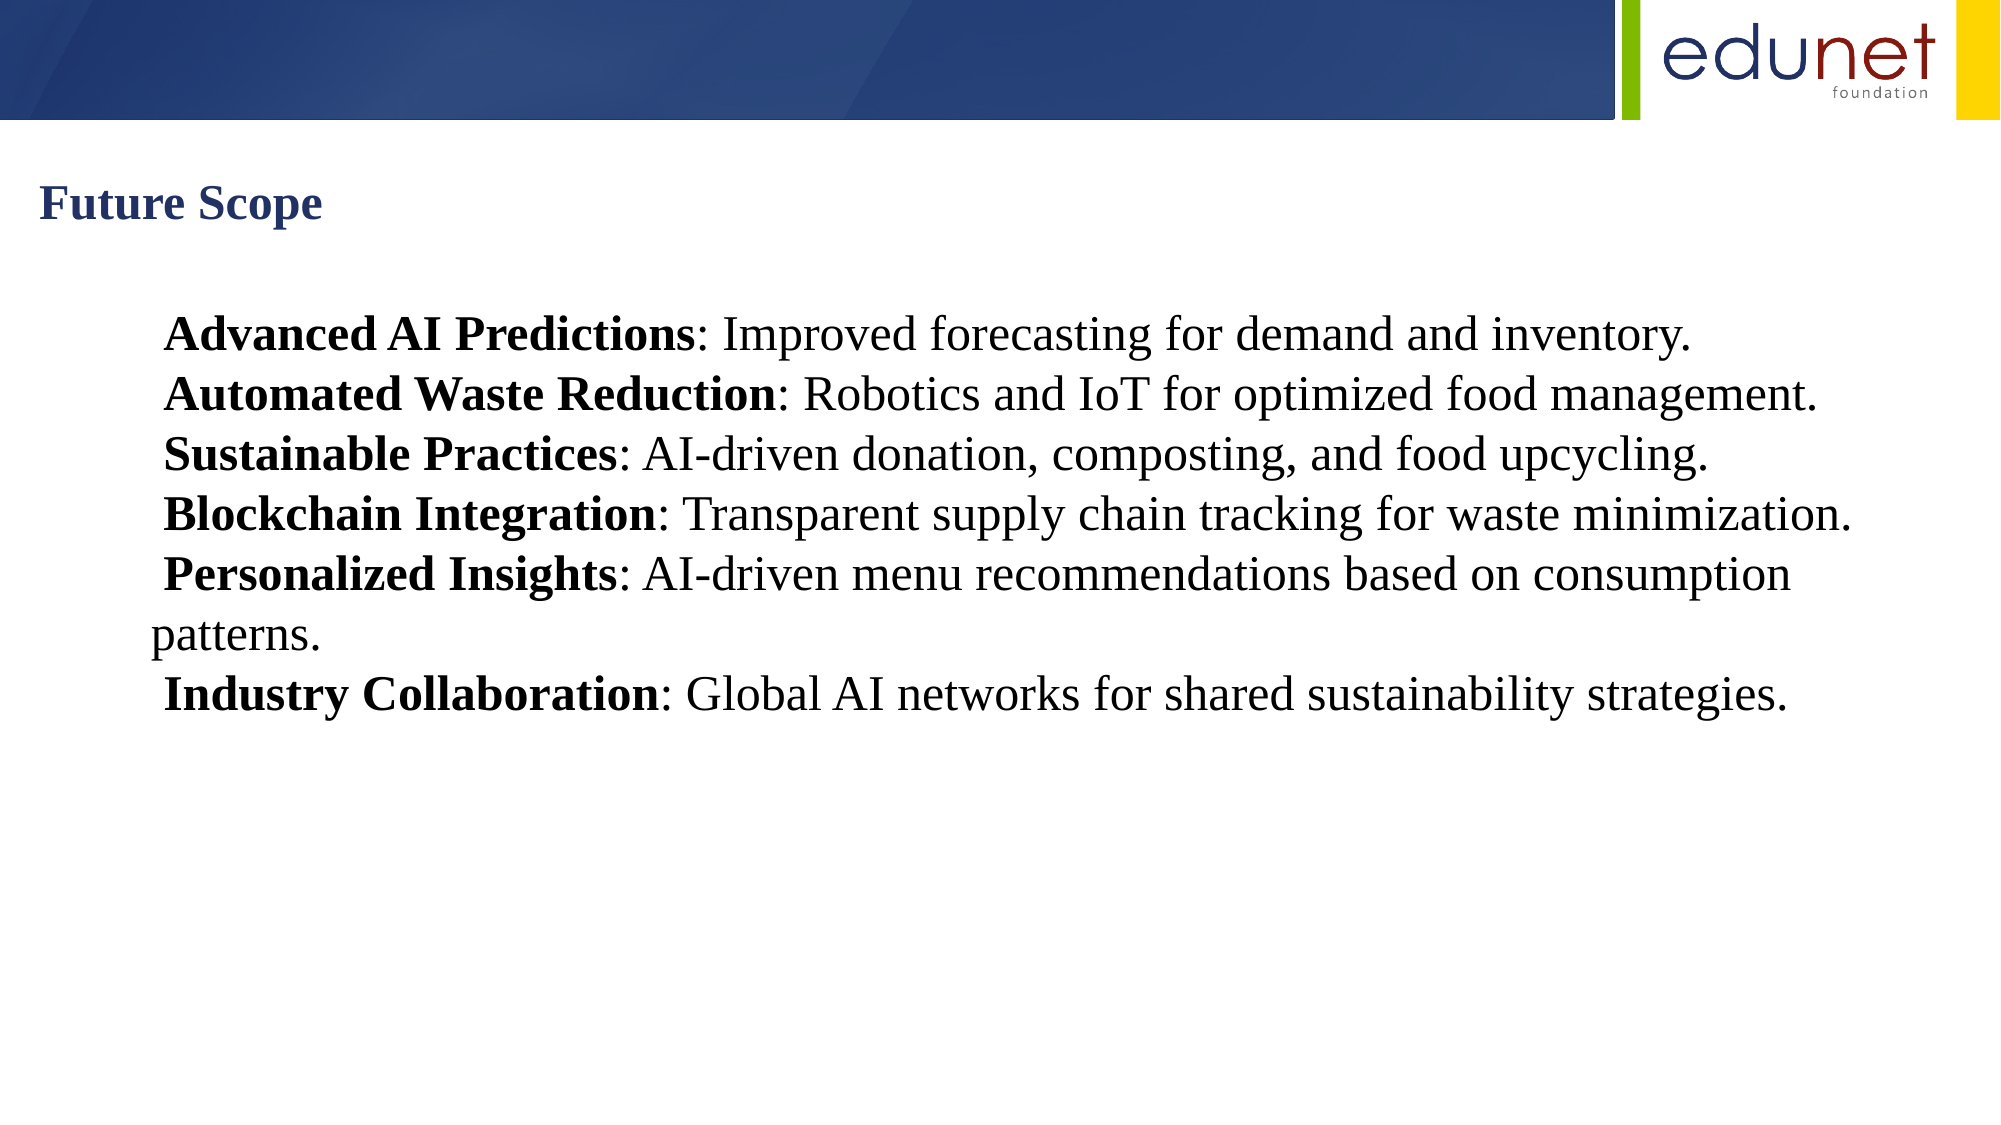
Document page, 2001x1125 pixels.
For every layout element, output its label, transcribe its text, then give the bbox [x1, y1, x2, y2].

text_box Advanced AI Predictions: Improved forecasting for demand and inventory. Automated Waste Reduction: Robotics and IoT for optimized food management. Sustainable Practices: AI-driven donation, composting, and food upcycling. Blockchain Integration: Transparent supply chain tracking for waste minimization. Personalized Insights: AI-driven menu recommendations based on consumption patterns. Industry Collaboration: Global AI networks for shared sustainability strategies. [136, 292, 1903, 728]
picture [1652, 12, 1948, 108]
text_box Future Scope [24, 162, 1026, 237]
